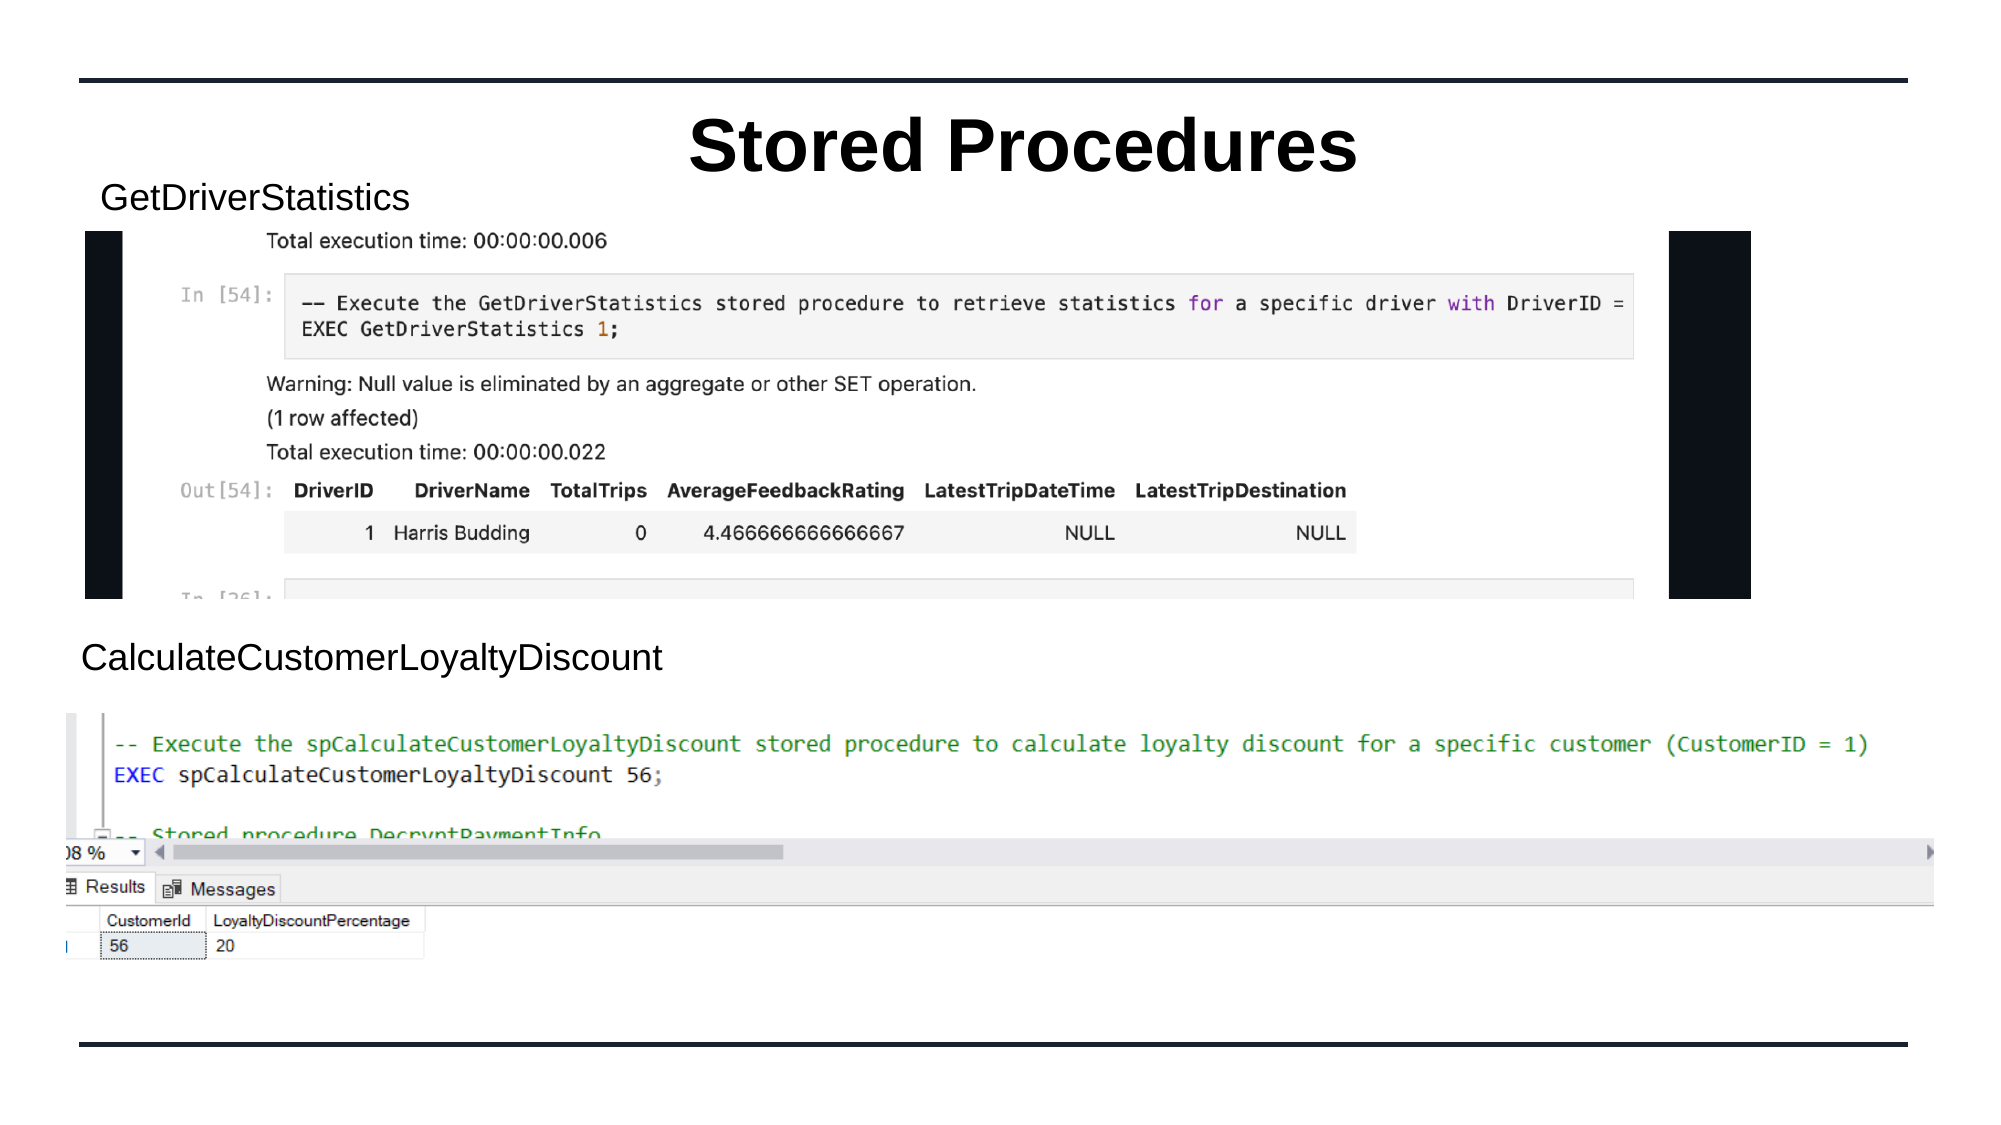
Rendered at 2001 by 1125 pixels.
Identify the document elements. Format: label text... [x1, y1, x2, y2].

picture [85, 231, 1751, 599]
text_box Stored Procedures [673, 89, 1675, 231]
text_box CalculateCustomerLoyaltyDiscount [66, 625, 1067, 686]
text_box GetDriverStatistics [85, 165, 673, 225]
picture [65, 713, 1934, 1009]
